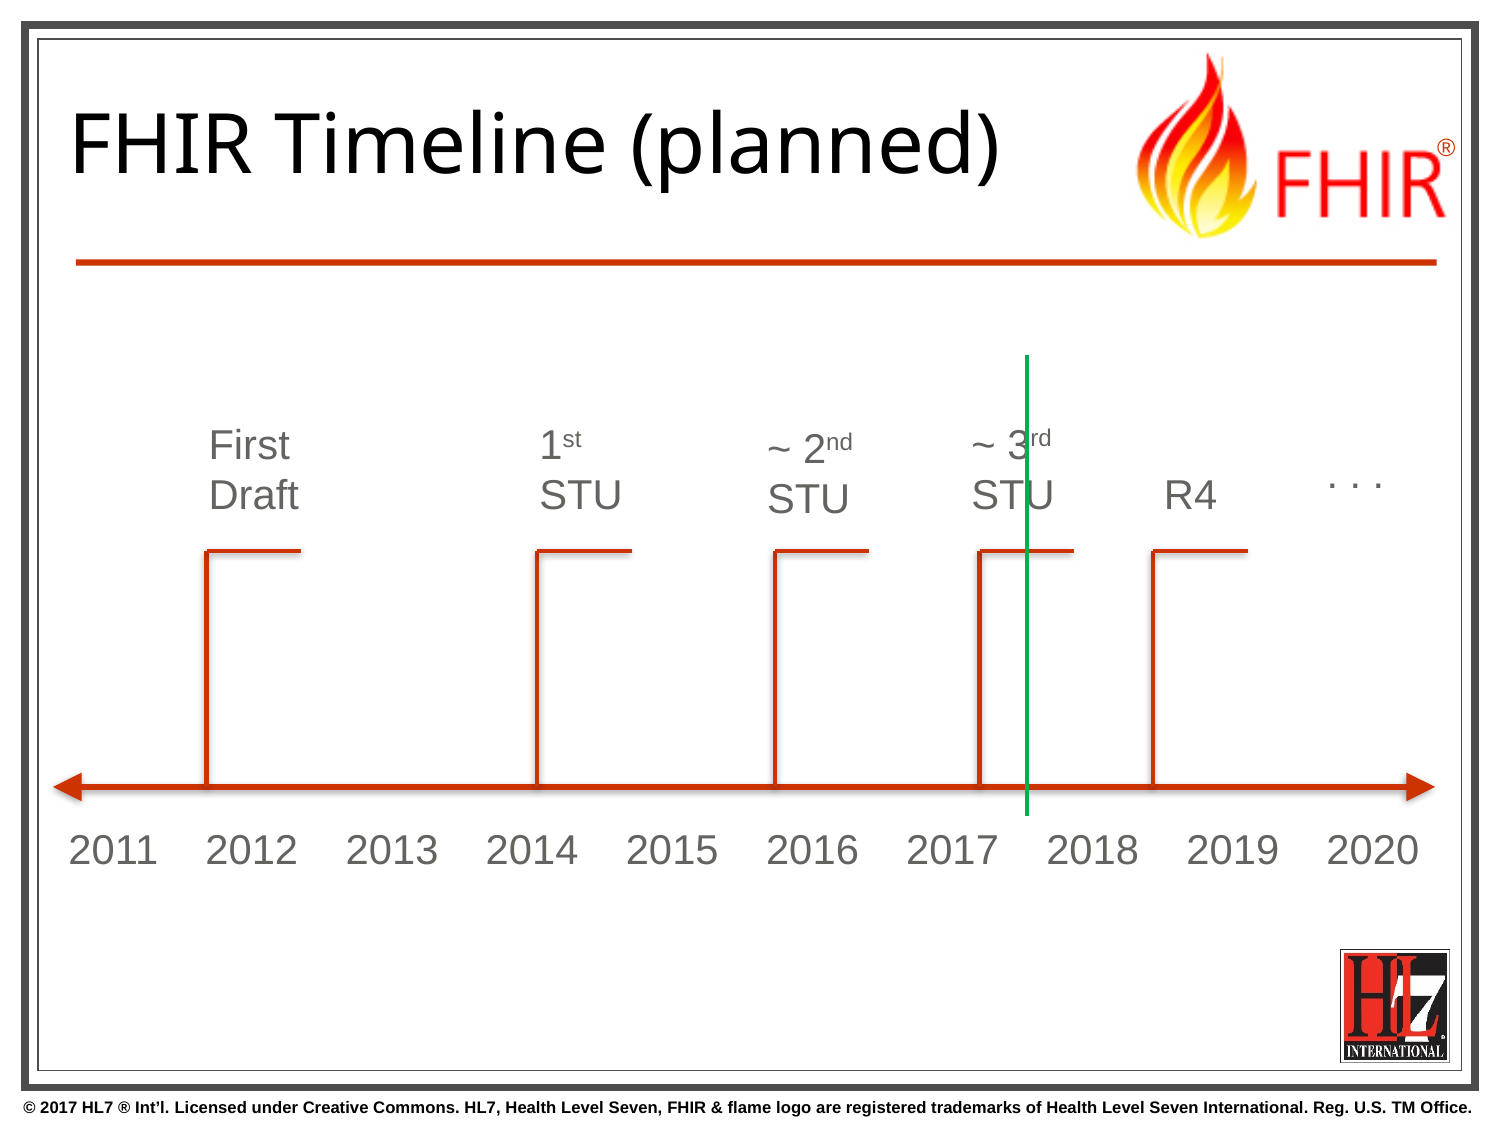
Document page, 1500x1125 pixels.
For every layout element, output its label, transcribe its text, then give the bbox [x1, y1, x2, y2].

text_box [954, 409, 1023, 788]
text_box 2013 [330, 815, 454, 881]
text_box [206, 550, 302, 788]
text_box 2016 [751, 815, 874, 881]
text_box 2011 [53, 815, 174, 881]
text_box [749, 413, 871, 788]
text_box First Draft [193, 410, 315, 525]
text_box 2017 [891, 815, 1015, 881]
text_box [537, 550, 633, 788]
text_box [1032, 409, 1081, 788]
picture [1124, 42, 1458, 249]
text_box 2018 [1031, 815, 1155, 881]
text_box 2014 [470, 815, 594, 881]
text_box 1st STU [524, 410, 638, 526]
text_box . . . [1311, 439, 1400, 505]
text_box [1148, 409, 1248, 788]
text_box 2020 [1311, 815, 1435, 881]
text_box 2015 [611, 815, 734, 881]
text_box 2012 [190, 815, 314, 881]
picture [1340, 949, 1450, 1063]
title FHIR Timeline (planned) [53, 54, 1128, 244]
text_box 2019 [1171, 815, 1295, 881]
